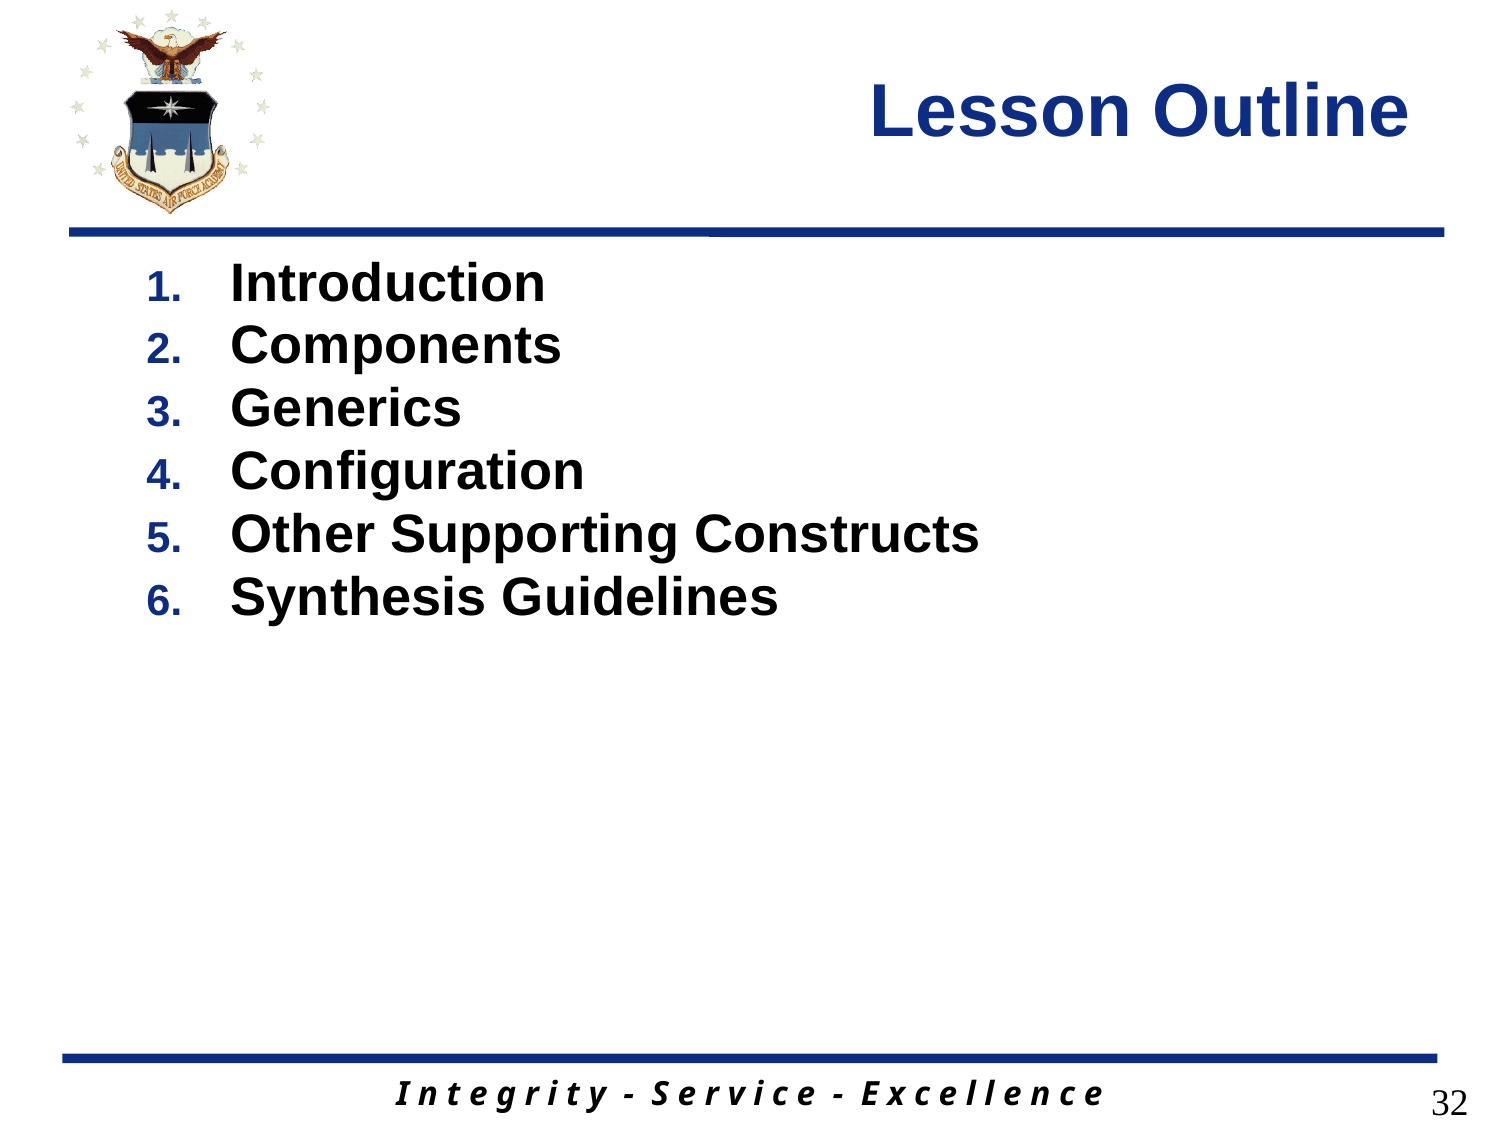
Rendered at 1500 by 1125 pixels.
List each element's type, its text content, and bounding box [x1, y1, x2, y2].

list Introduction Components Generics Configuration Other Supporting Constructs Synthesis Guidelines [131, 251, 1466, 962]
slide_number 32 [1133, 1025, 1484, 1105]
picture [63, 0, 275, 222]
title Lesson Outline [313, 12, 1427, 201]
